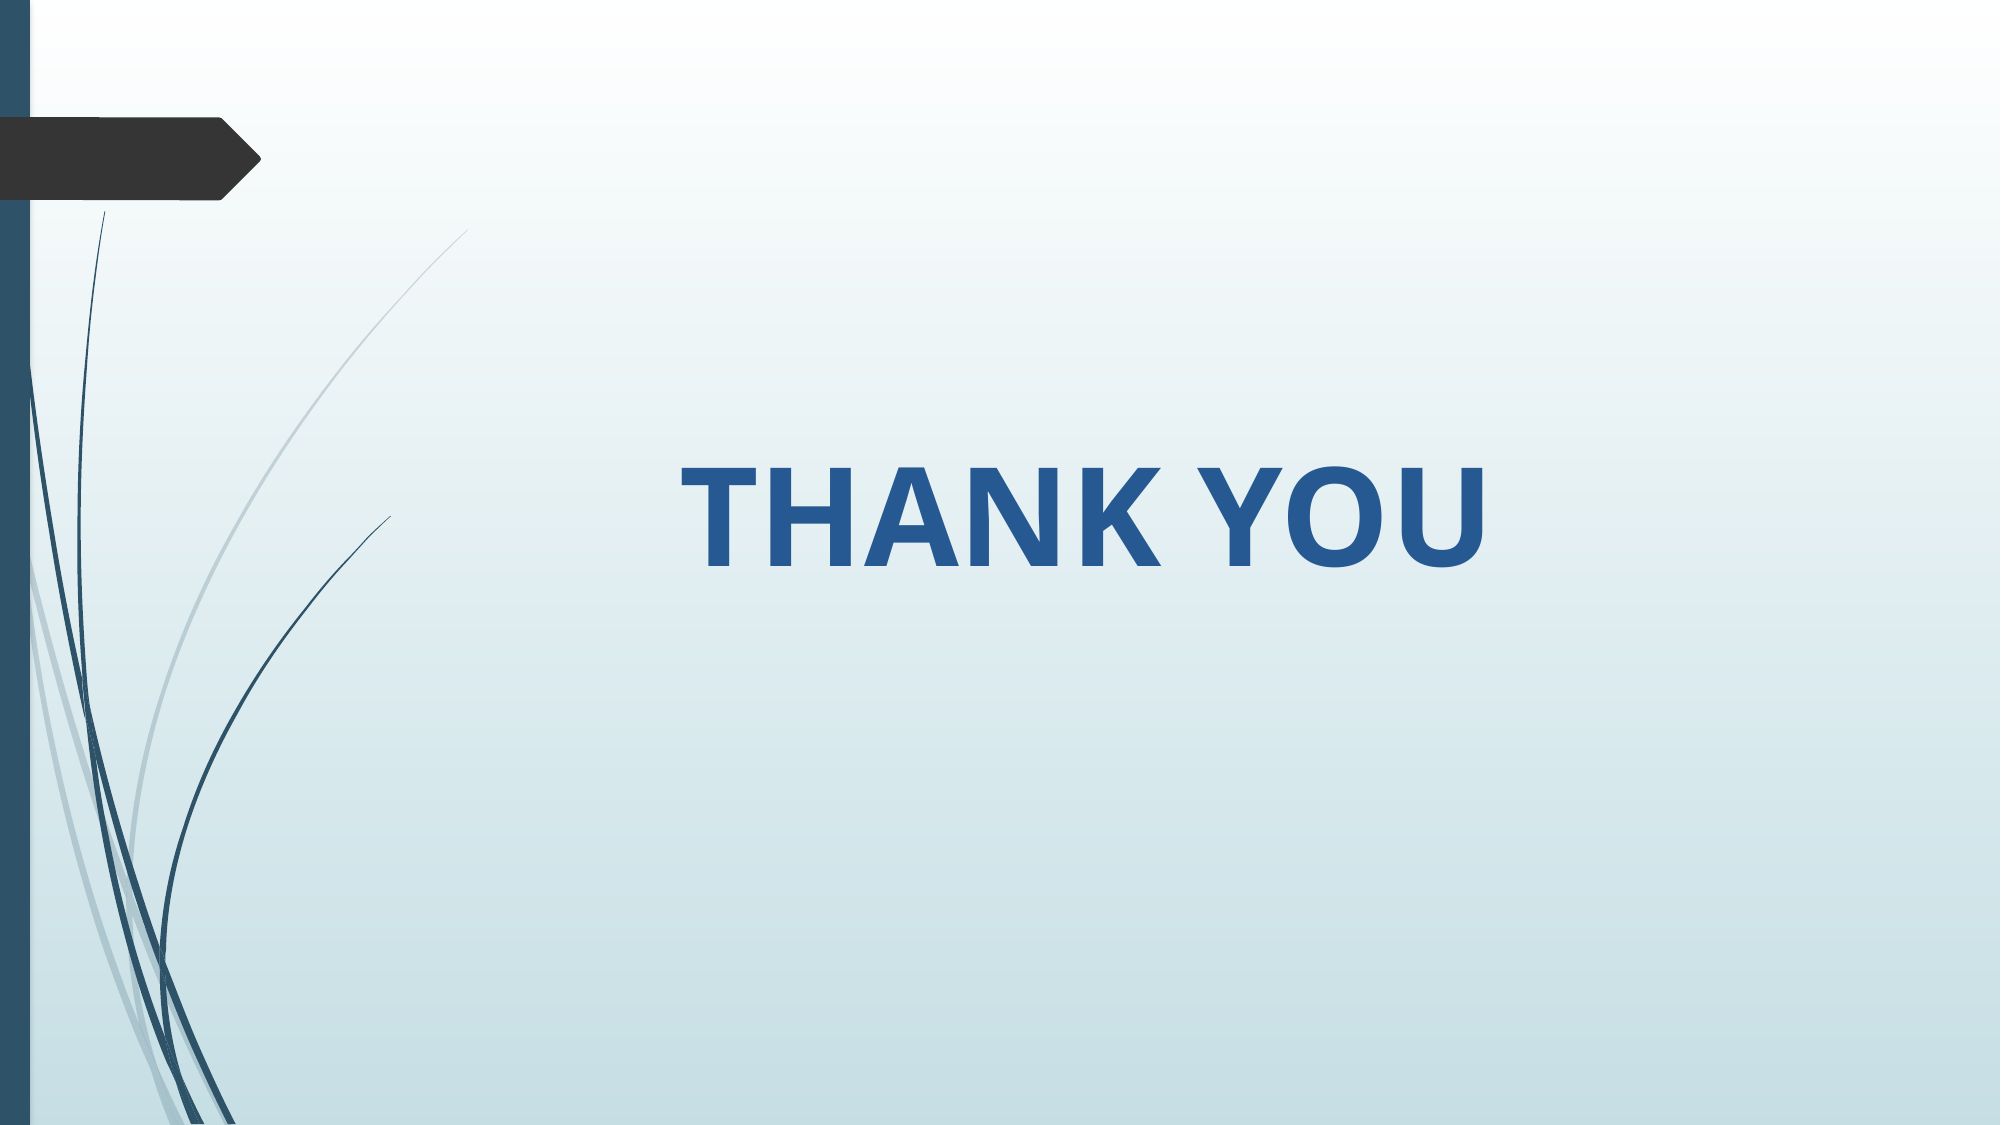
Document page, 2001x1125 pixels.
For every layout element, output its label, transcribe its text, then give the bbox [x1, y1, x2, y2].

text_box THANK YOU [593, 421, 1581, 602]
